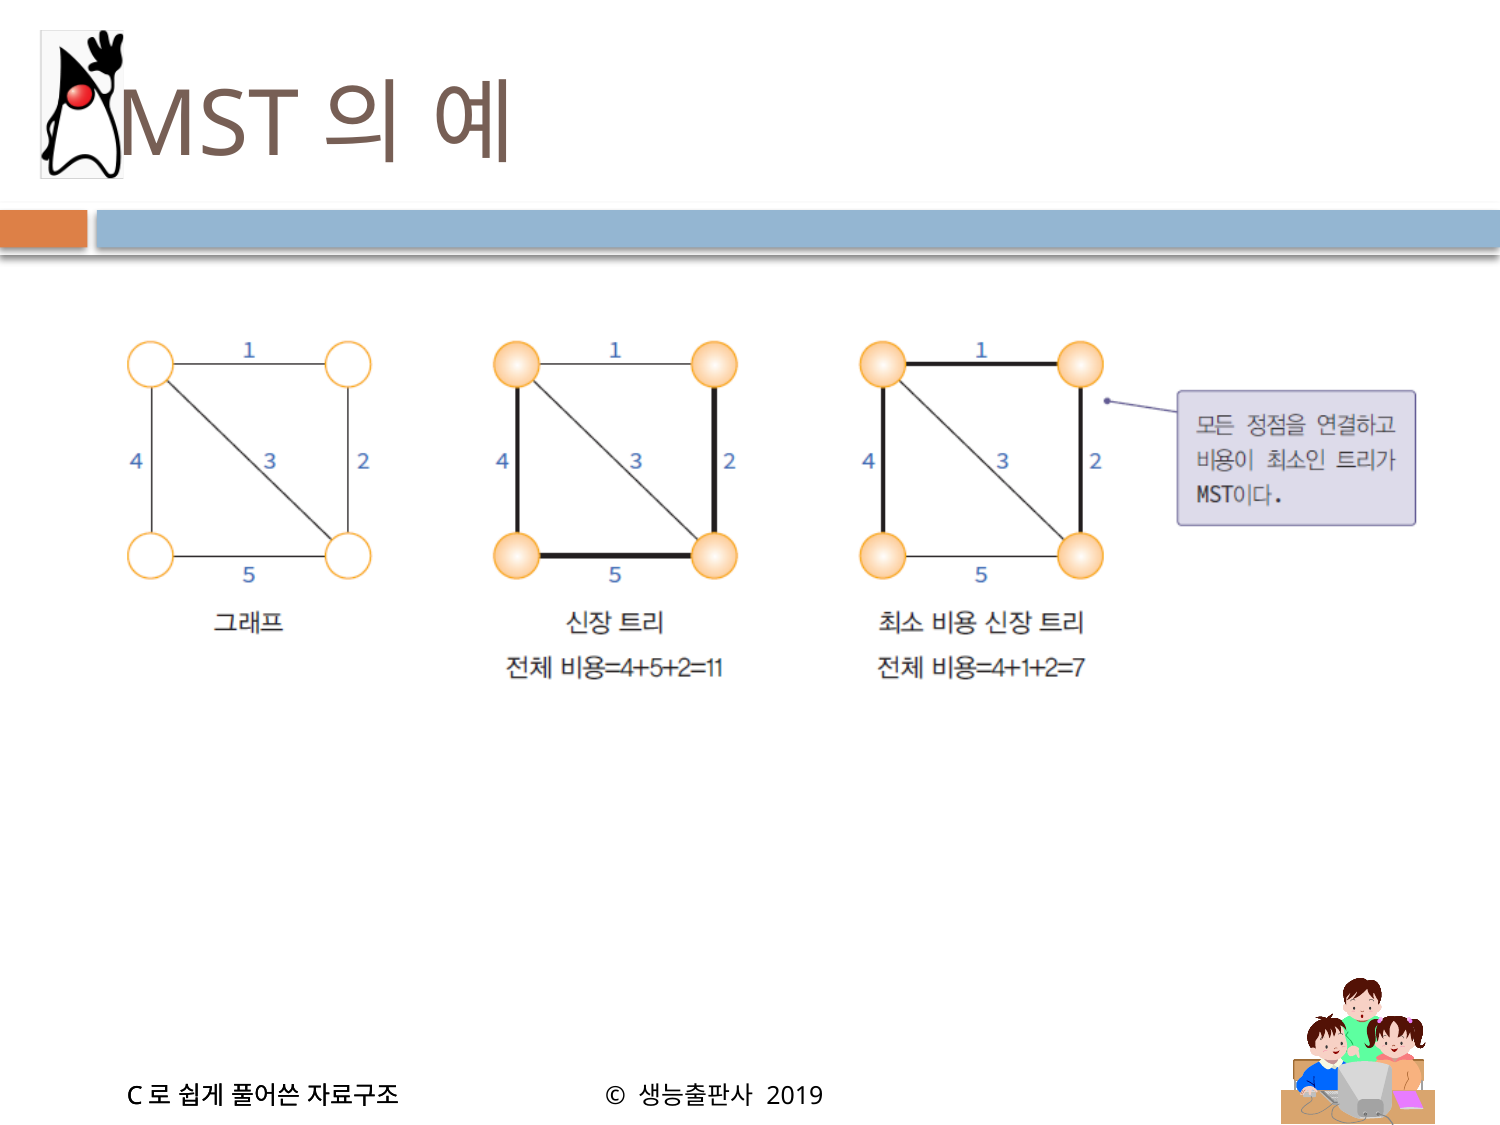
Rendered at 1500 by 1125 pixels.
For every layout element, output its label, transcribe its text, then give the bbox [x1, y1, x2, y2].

title MST의 예 [100, 37, 1438, 200]
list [98, 296, 1437, 695]
picture [39, 30, 124, 179]
